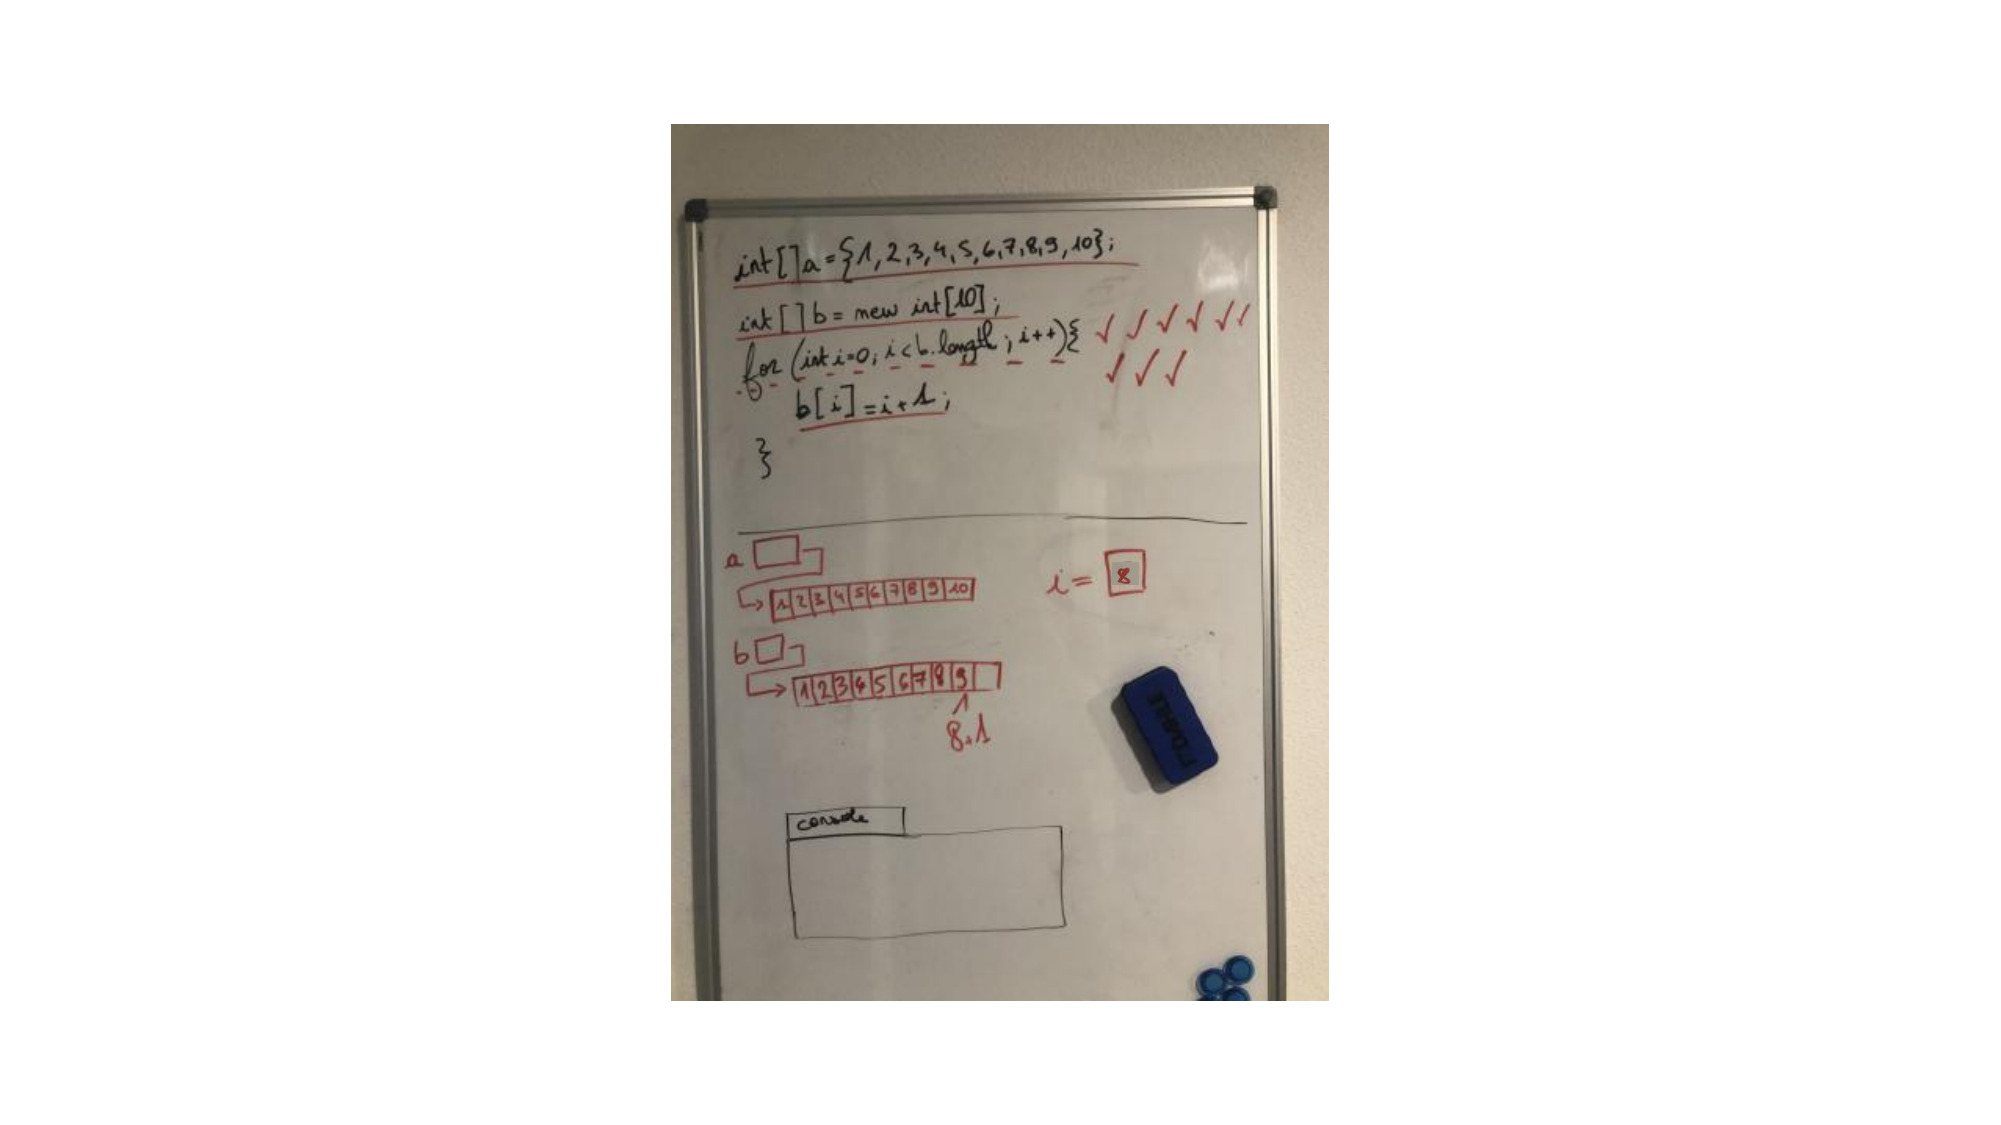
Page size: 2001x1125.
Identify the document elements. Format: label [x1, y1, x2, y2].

picture [671, 124, 1329, 1001]
